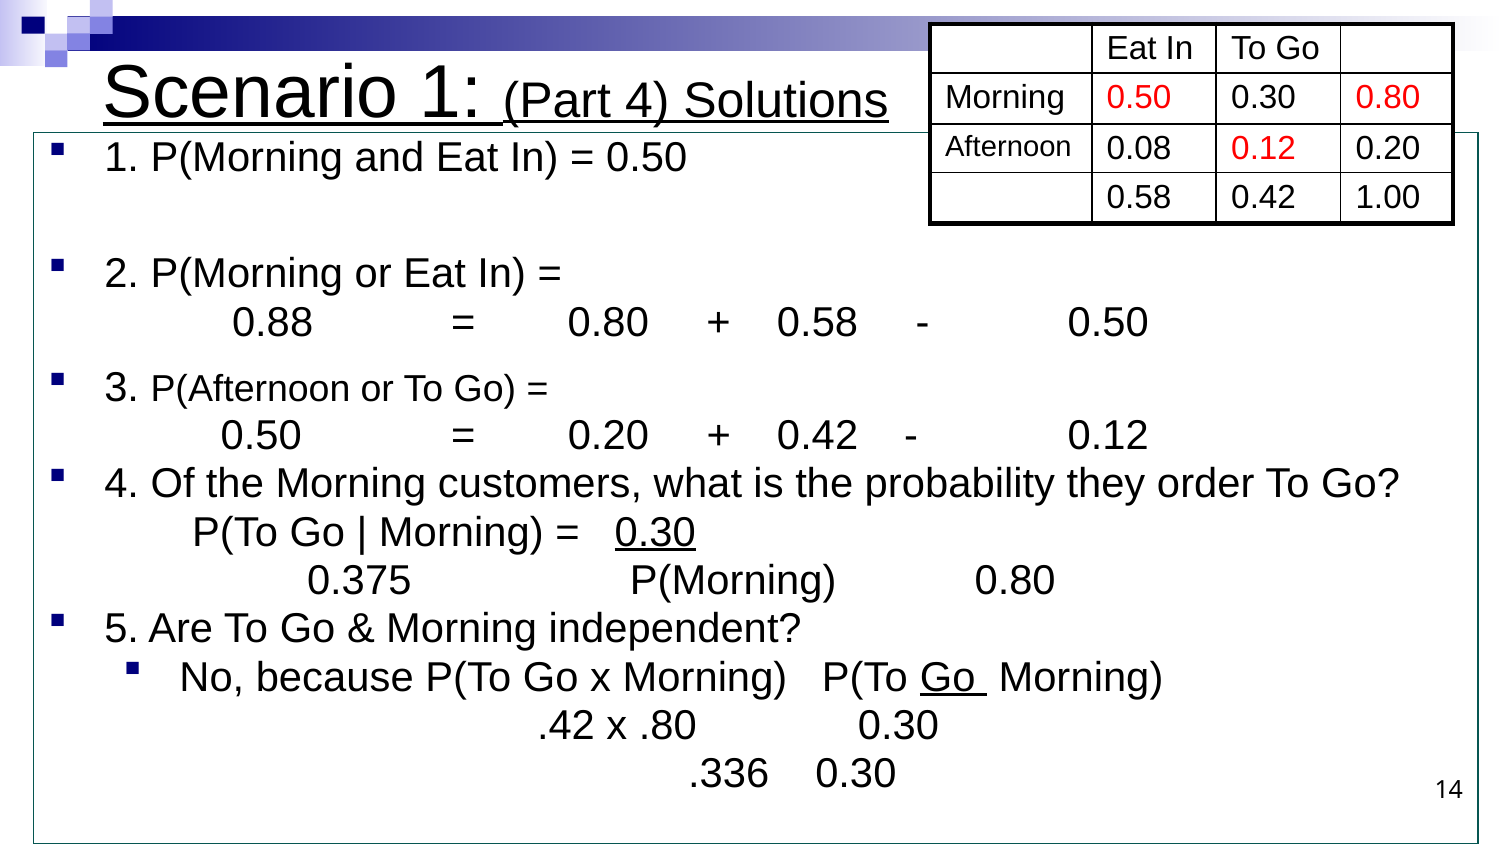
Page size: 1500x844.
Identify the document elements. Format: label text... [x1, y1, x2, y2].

table_cell Morning [932, 74, 1091, 123]
table_cell [932, 173, 1091, 221]
table_cell 0.20 [1341, 125, 1451, 172]
table_cell 1.00 [1341, 173, 1451, 221]
table_cell Afternoon [932, 125, 1091, 172]
table_header [932, 26, 1091, 72]
table_header Eat In [1093, 26, 1215, 72]
table_cell 0.12 [1217, 125, 1340, 172]
table_cell 0.42 [1217, 173, 1340, 221]
table_cell 0.50 [1093, 74, 1215, 123]
table_cell 0.30 [1217, 74, 1340, 123]
table_header To Go [1217, 26, 1340, 72]
slide_number 14 [1128, 758, 1479, 815]
table_cell 0.80 [1341, 74, 1451, 123]
table_cell 0.58 [1093, 173, 1215, 221]
table_cell 0.08 [1093, 125, 1215, 172]
title Scenario 1: (Part 4) Solutions [87, 46, 928, 129]
table_header [1341, 26, 1451, 72]
